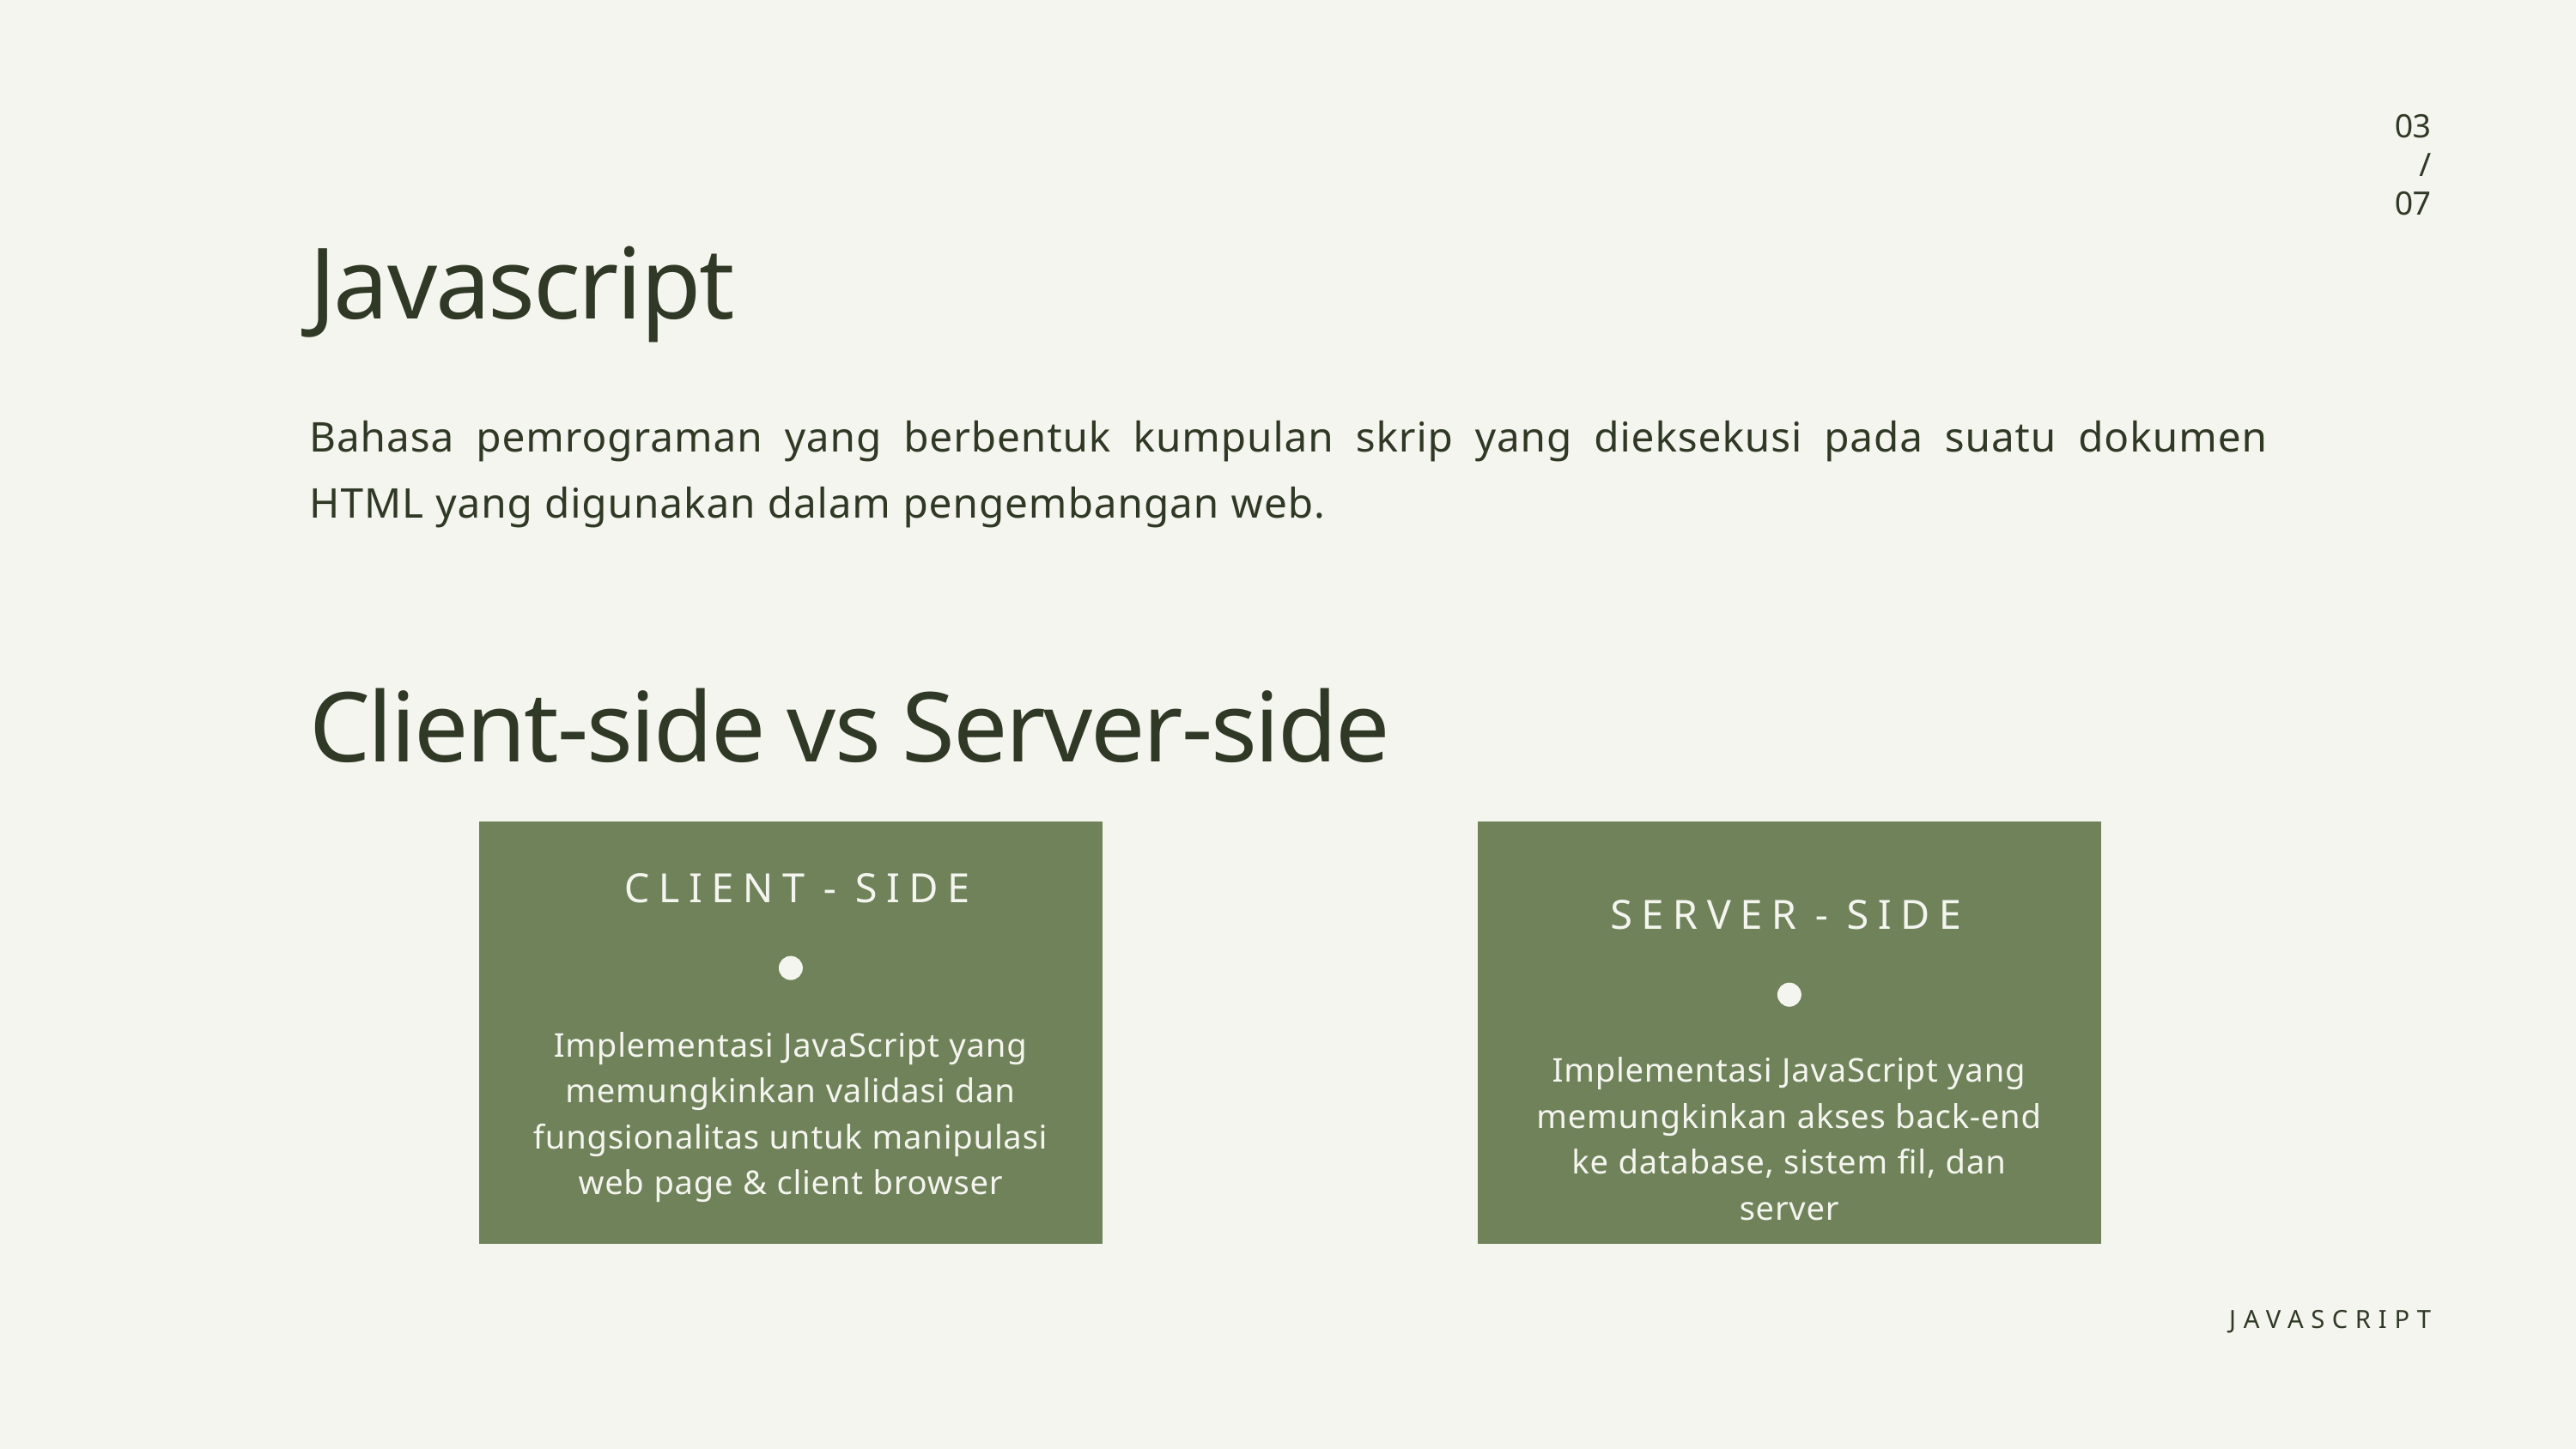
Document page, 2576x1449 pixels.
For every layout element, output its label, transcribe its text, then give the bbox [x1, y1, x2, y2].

text_box Client-side vs Server-side [309, 664, 1501, 781]
text_box Javascript [309, 220, 1219, 280]
text_box JAVASCRIPT [1854, 1303, 2432, 1334]
text_box 03 / 07 [2394, 106, 2432, 221]
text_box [1777, 982, 1802, 1007]
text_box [478, 821, 1103, 1245]
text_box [308, 280, 2271, 518]
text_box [1477, 821, 2102, 1245]
